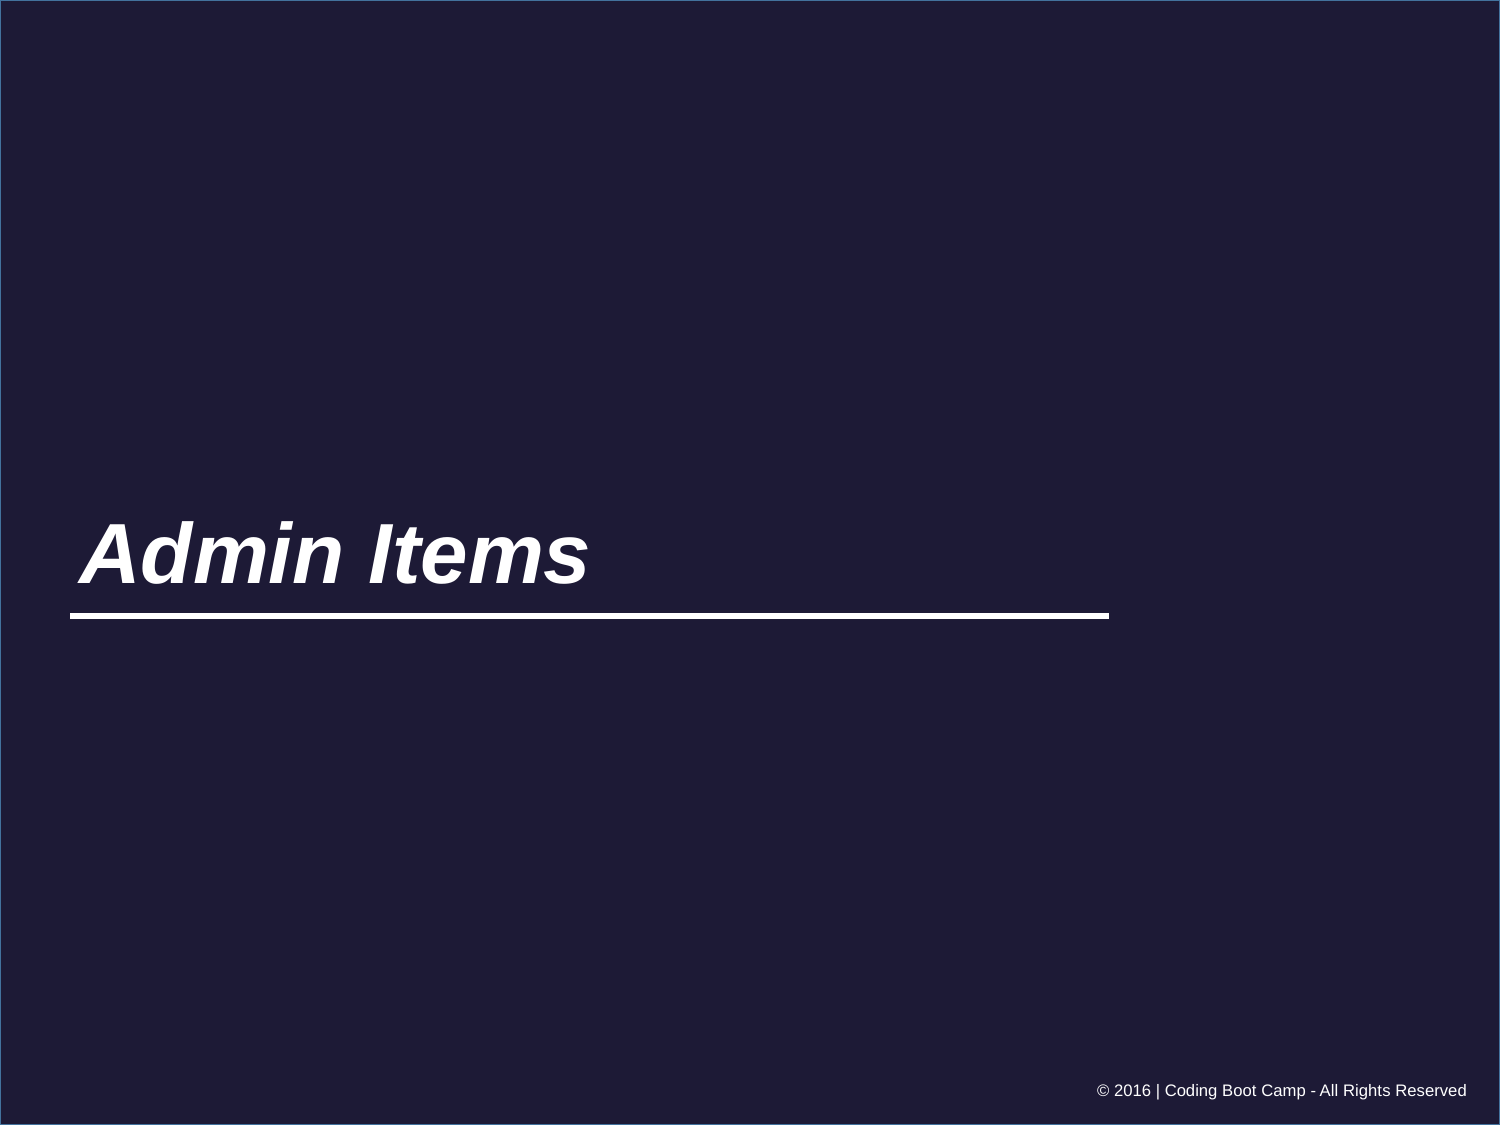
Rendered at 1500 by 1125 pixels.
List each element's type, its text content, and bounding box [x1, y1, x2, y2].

title Admin Items [64, 484, 1415, 628]
